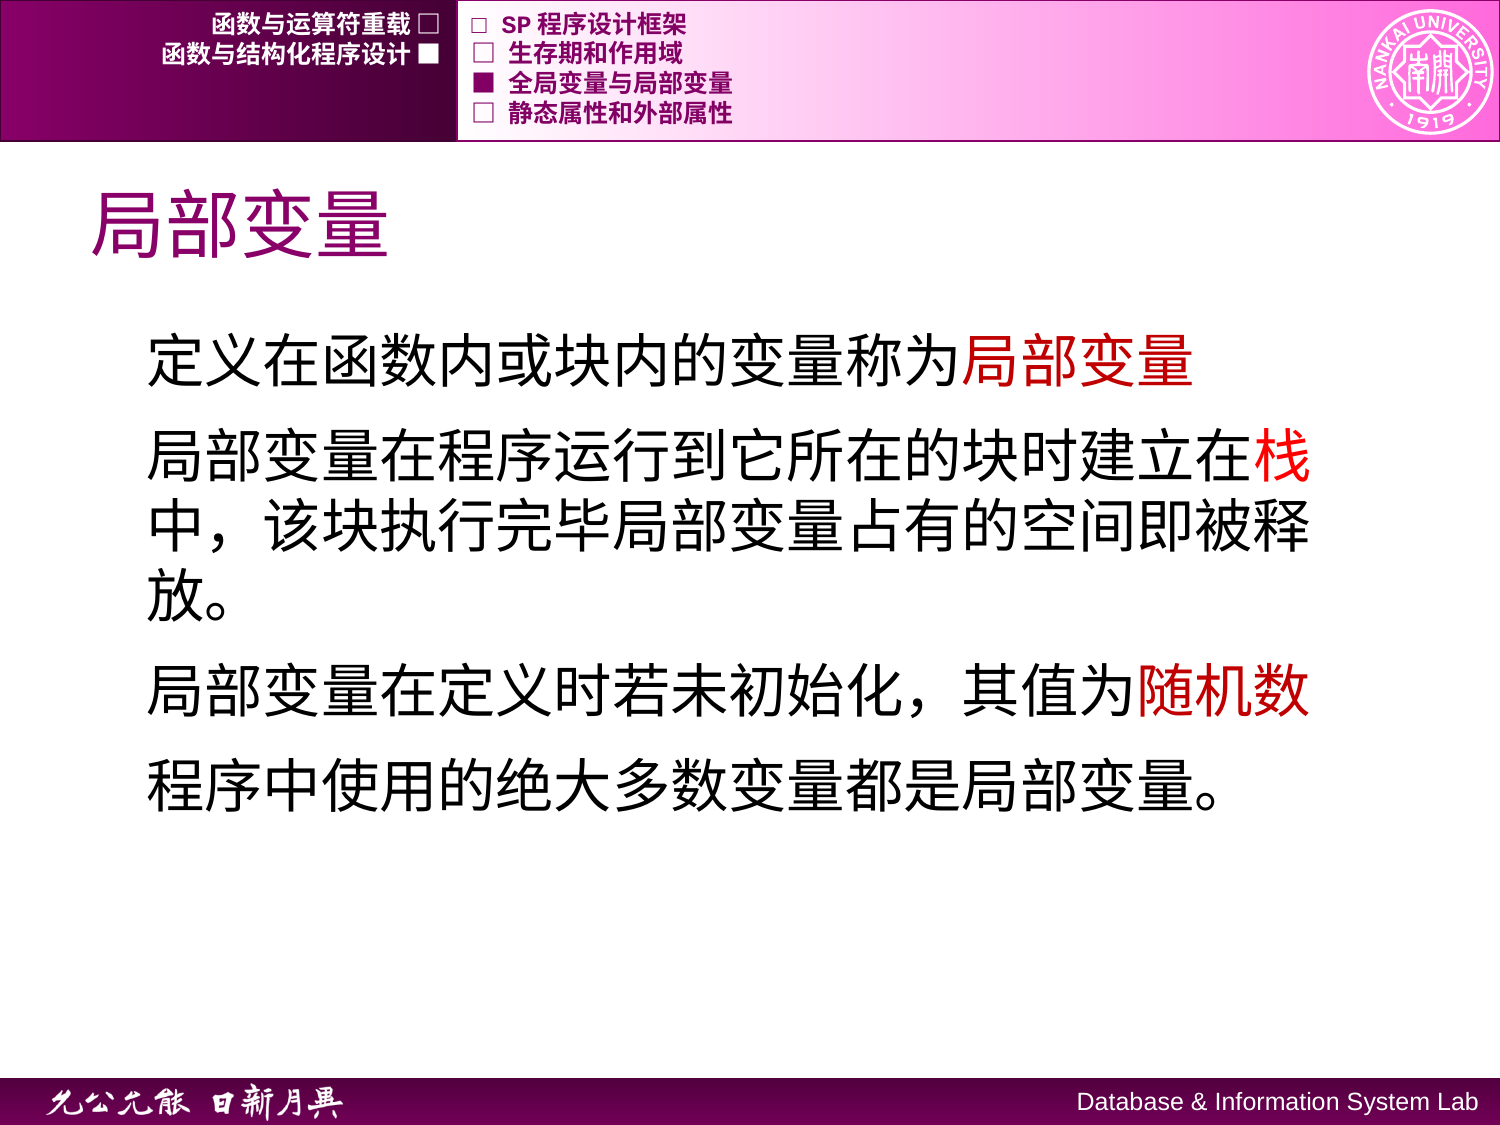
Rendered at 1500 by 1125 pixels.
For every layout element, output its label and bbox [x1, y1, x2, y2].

picture [35, 1081, 356, 1122]
title [74, 163, 1426, 282]
text_box [0, 7, 1361, 129]
list [74, 316, 1426, 1055]
